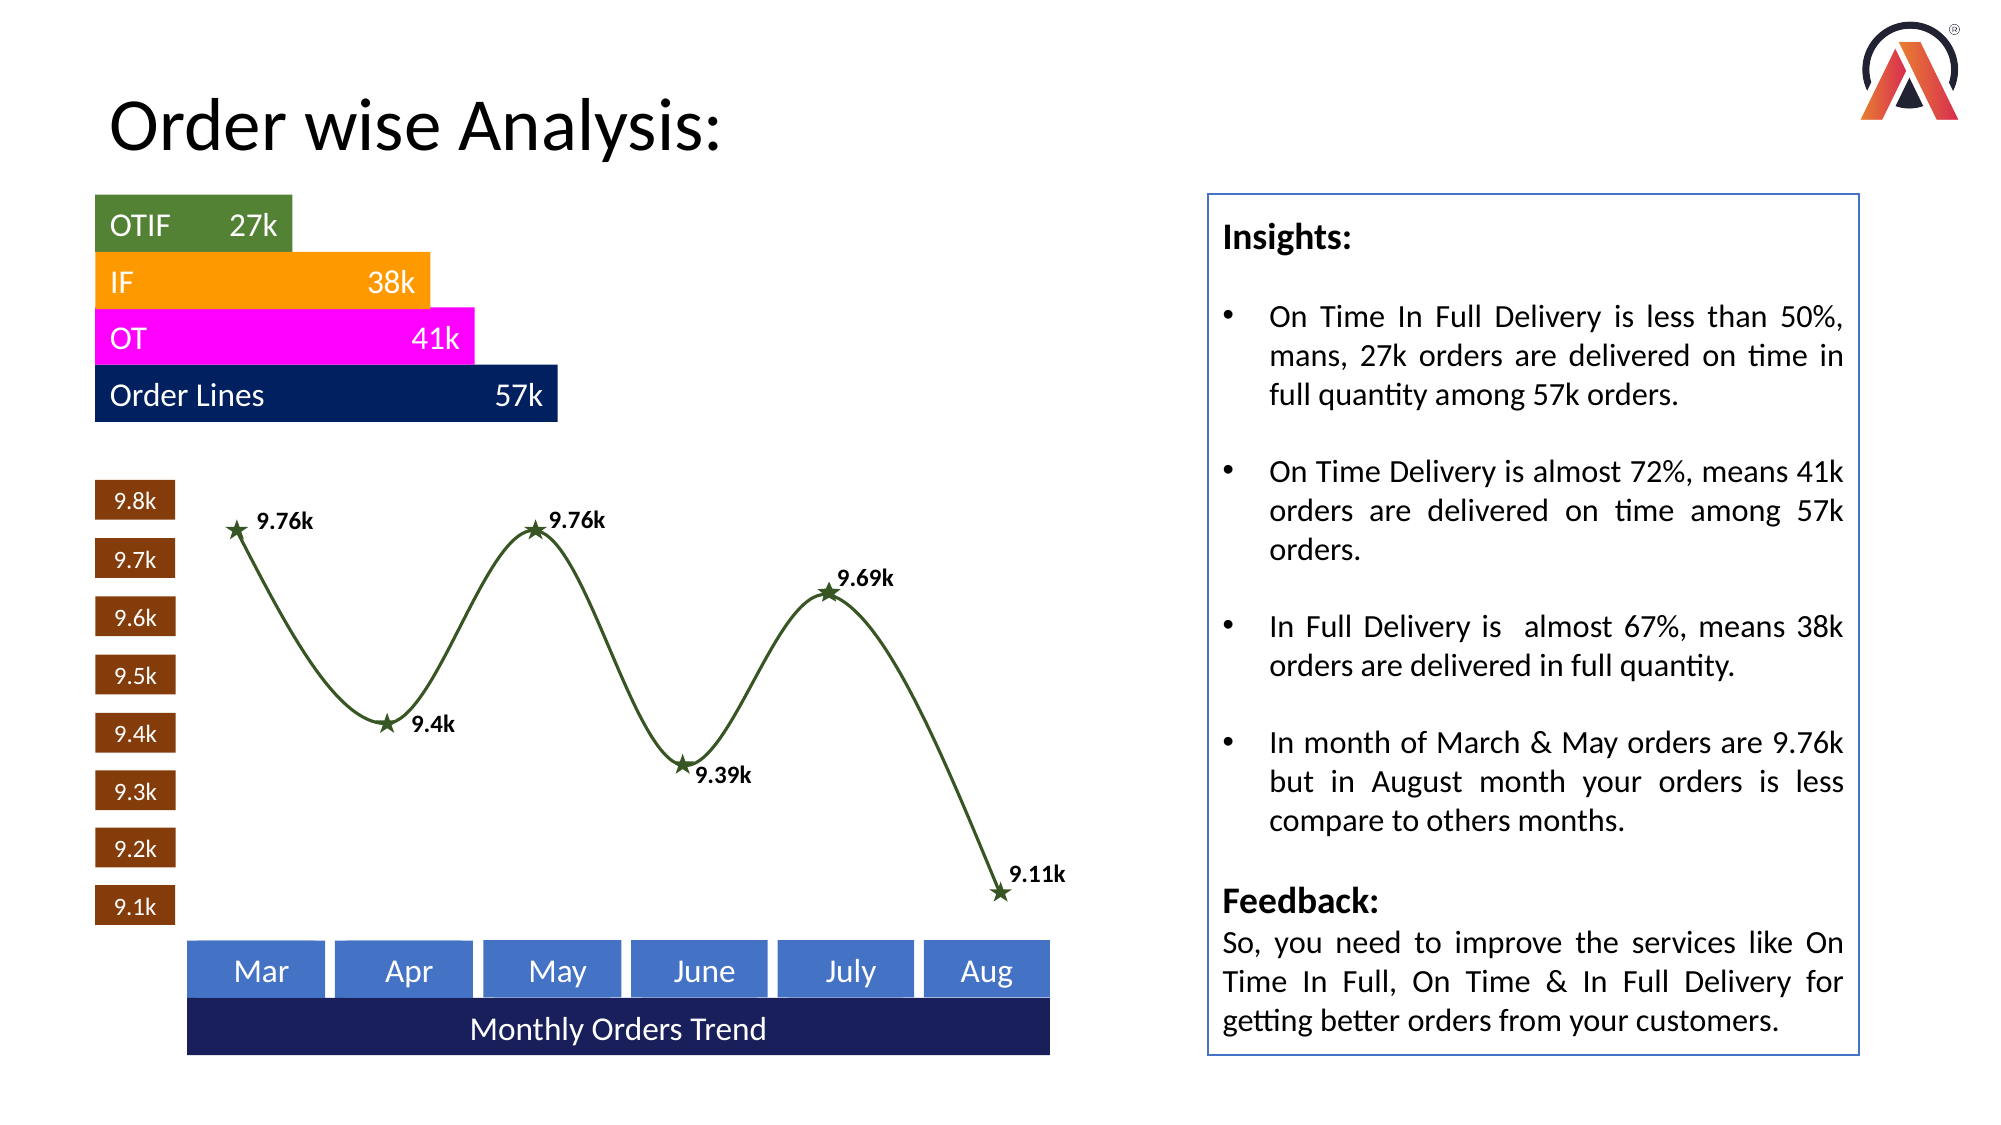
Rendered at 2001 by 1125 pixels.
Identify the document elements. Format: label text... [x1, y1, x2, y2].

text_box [95, 479, 1084, 1056]
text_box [95, 194, 558, 422]
picture [1859, 18, 1963, 121]
text_box Order wise Analysis: [94, 69, 1630, 172]
text_box Insights: On Time In Full Delivery is less than 50%, mans, 27k orders are delivered on time in full quantity among 57k orders. On Time Delivery is almost 72%, means 41k orders are delivered on time among 57k orders. In Full Delivery is almost 67%, means 38k orders are delivered in full quantity. In month of March & May orders are 9.76k but in August month your orders is less compare to others months. Feedback: So, you need to improve the services like On Time In Full, On Time & In Full Delivery for getting better orders from your customers. [1207, 193, 1860, 1056]
